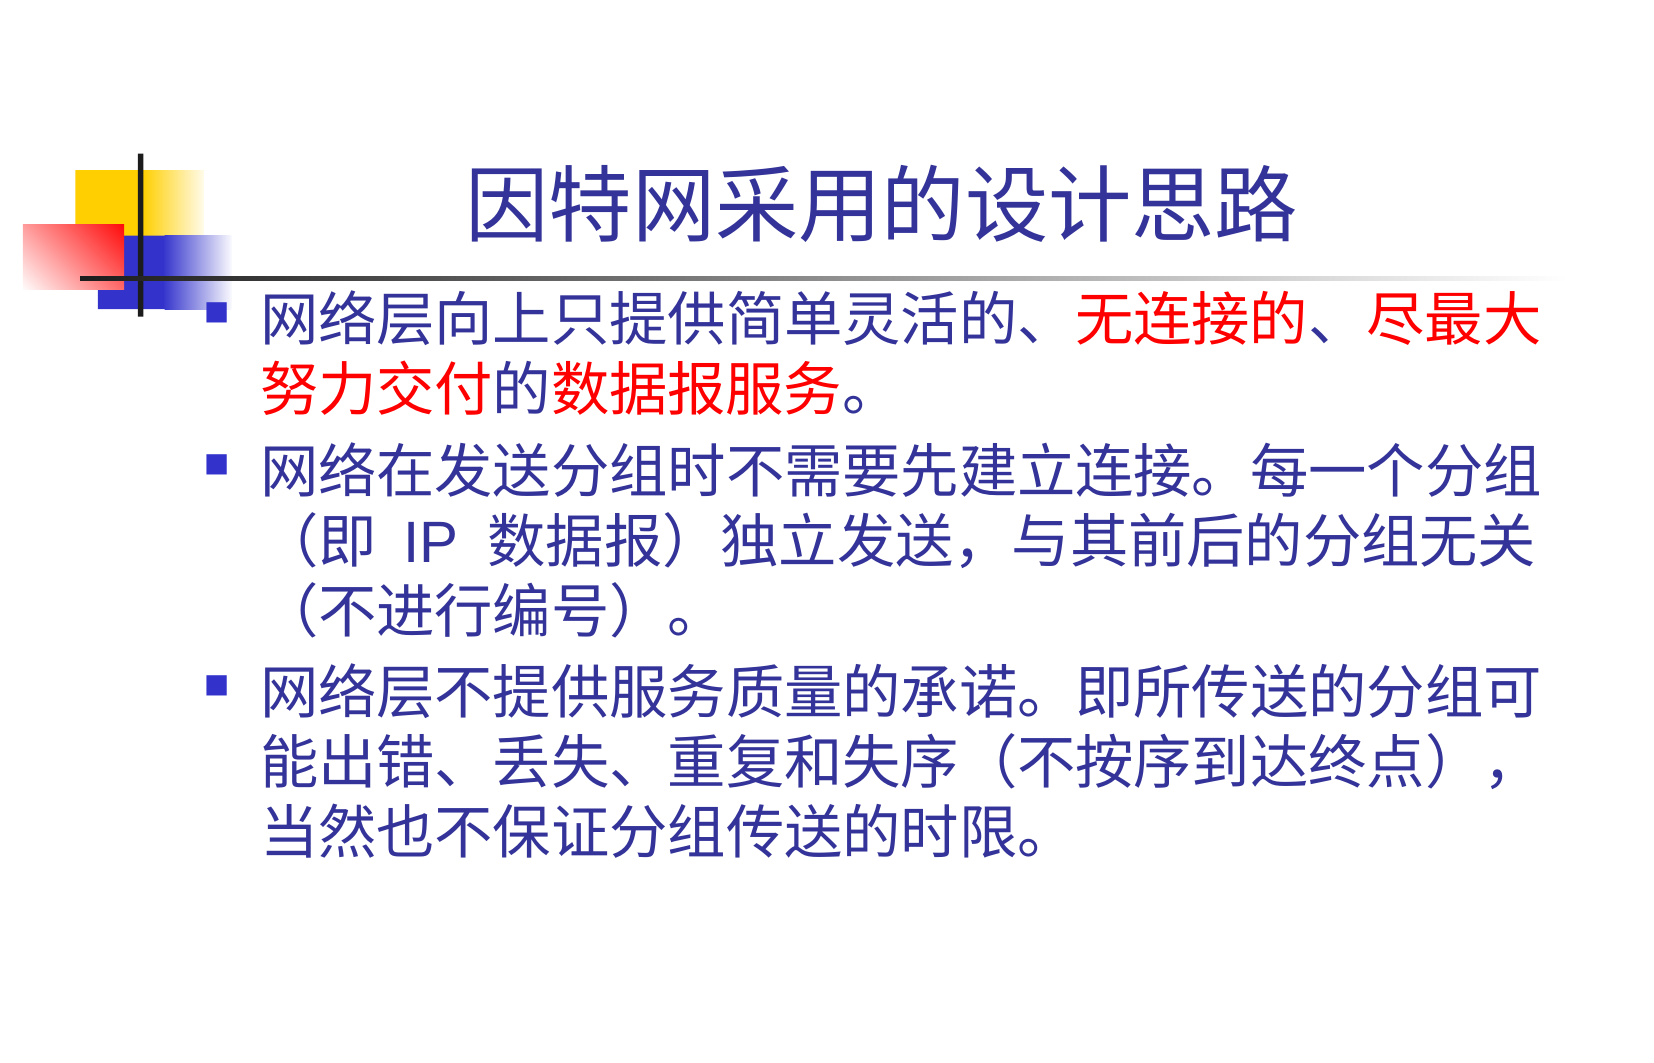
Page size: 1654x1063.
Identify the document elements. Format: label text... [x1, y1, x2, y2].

title 因特网采用的设计思路 [208, 33, 1556, 260]
list 网络层向上只提供简单灵活的、无连接的、尽最大努力交付的数据报服务。 网络在发送分组时不需要先建立连接。每一个分组（即 IP 数据报）独立发送，与其前后的分组无关（不进行编号）。 网络层不提供服务质量的承诺。即所传送的分组可能出错、丢失、重复和失序（不按序到达终点），当然也不保证分组传送的时限。 [188, 274, 1595, 913]
